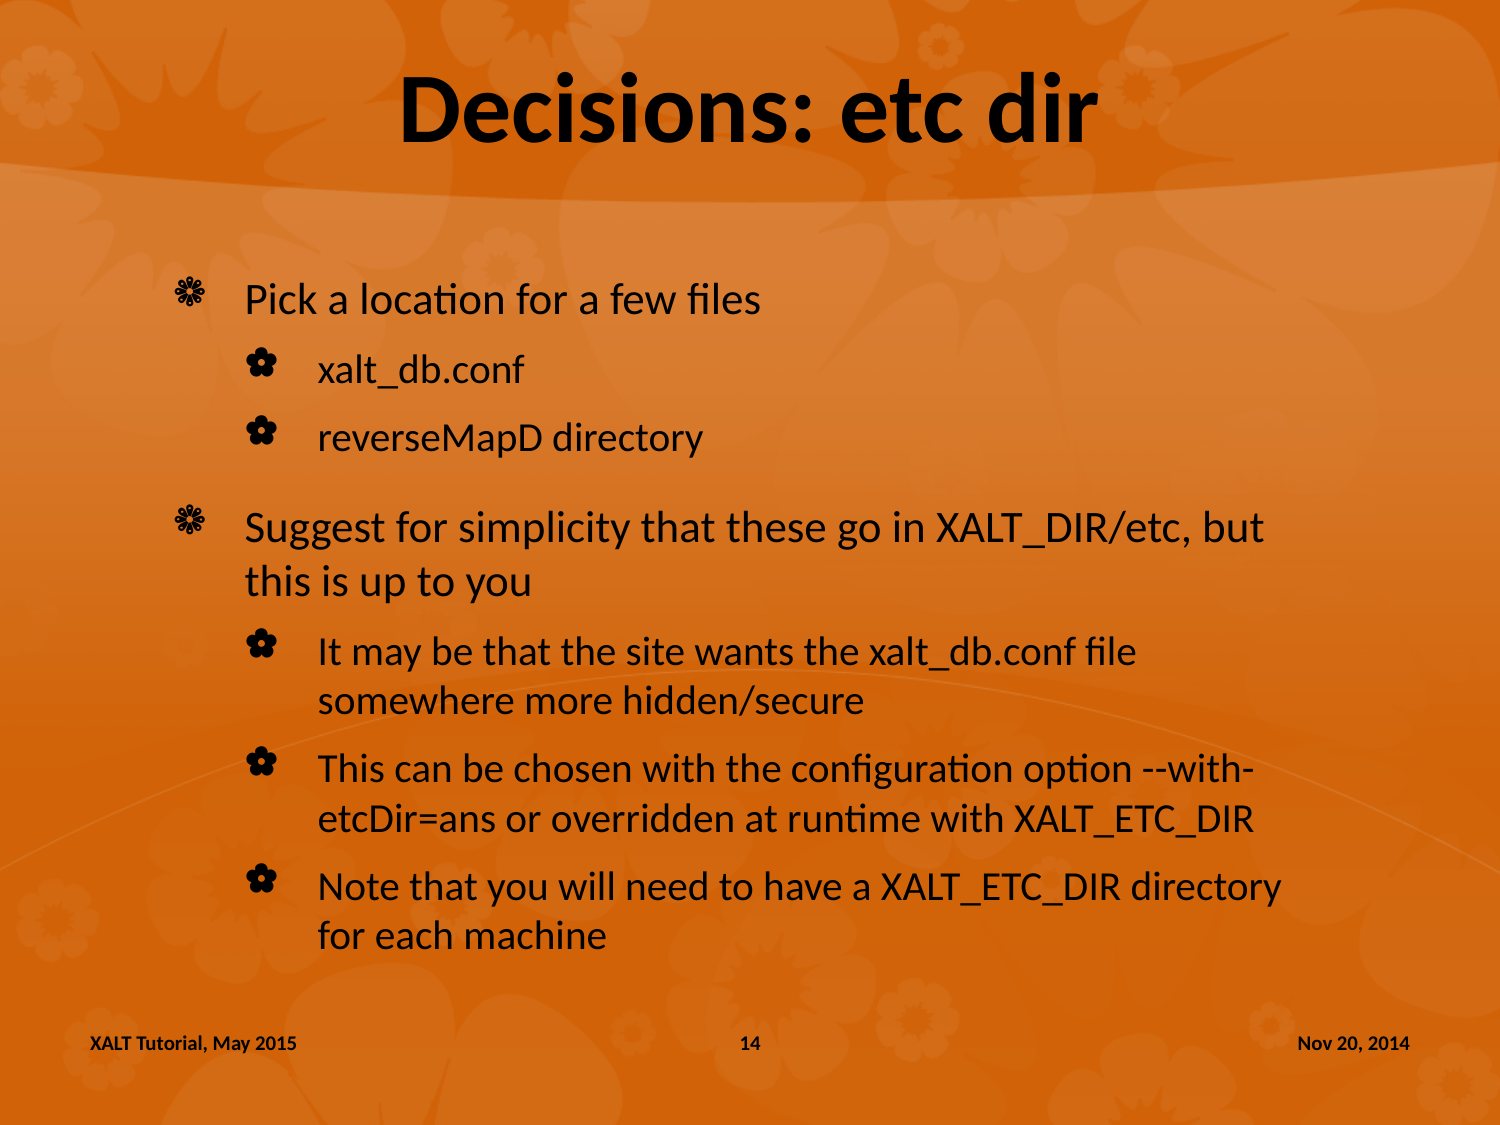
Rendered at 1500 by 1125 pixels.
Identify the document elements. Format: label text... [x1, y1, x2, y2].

title Decisions: etc dir [127, 14, 1372, 203]
slide_number 14 [706, 1012, 794, 1073]
picture [0, 0, 1500, 1125]
list Pick a location for a few files xalt_db.conf reverseMapD directory Suggest for simplicity that these go in XALT_DIR/etc, but this is up to you It may be that the site wants the xalt_db.conf file somewhere more hidden/secure This can be chosen with the configuration option --with-etcDir=ans or overridden at runtime with XALT_ETC_DIR Note that you will need to have a XALT_ETC_DIR directory for each machine [156, 262, 1344, 967]
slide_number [900, 1012, 1425, 1073]
footer XALT Tutorial, May 2015 [75, 1012, 600, 1073]
